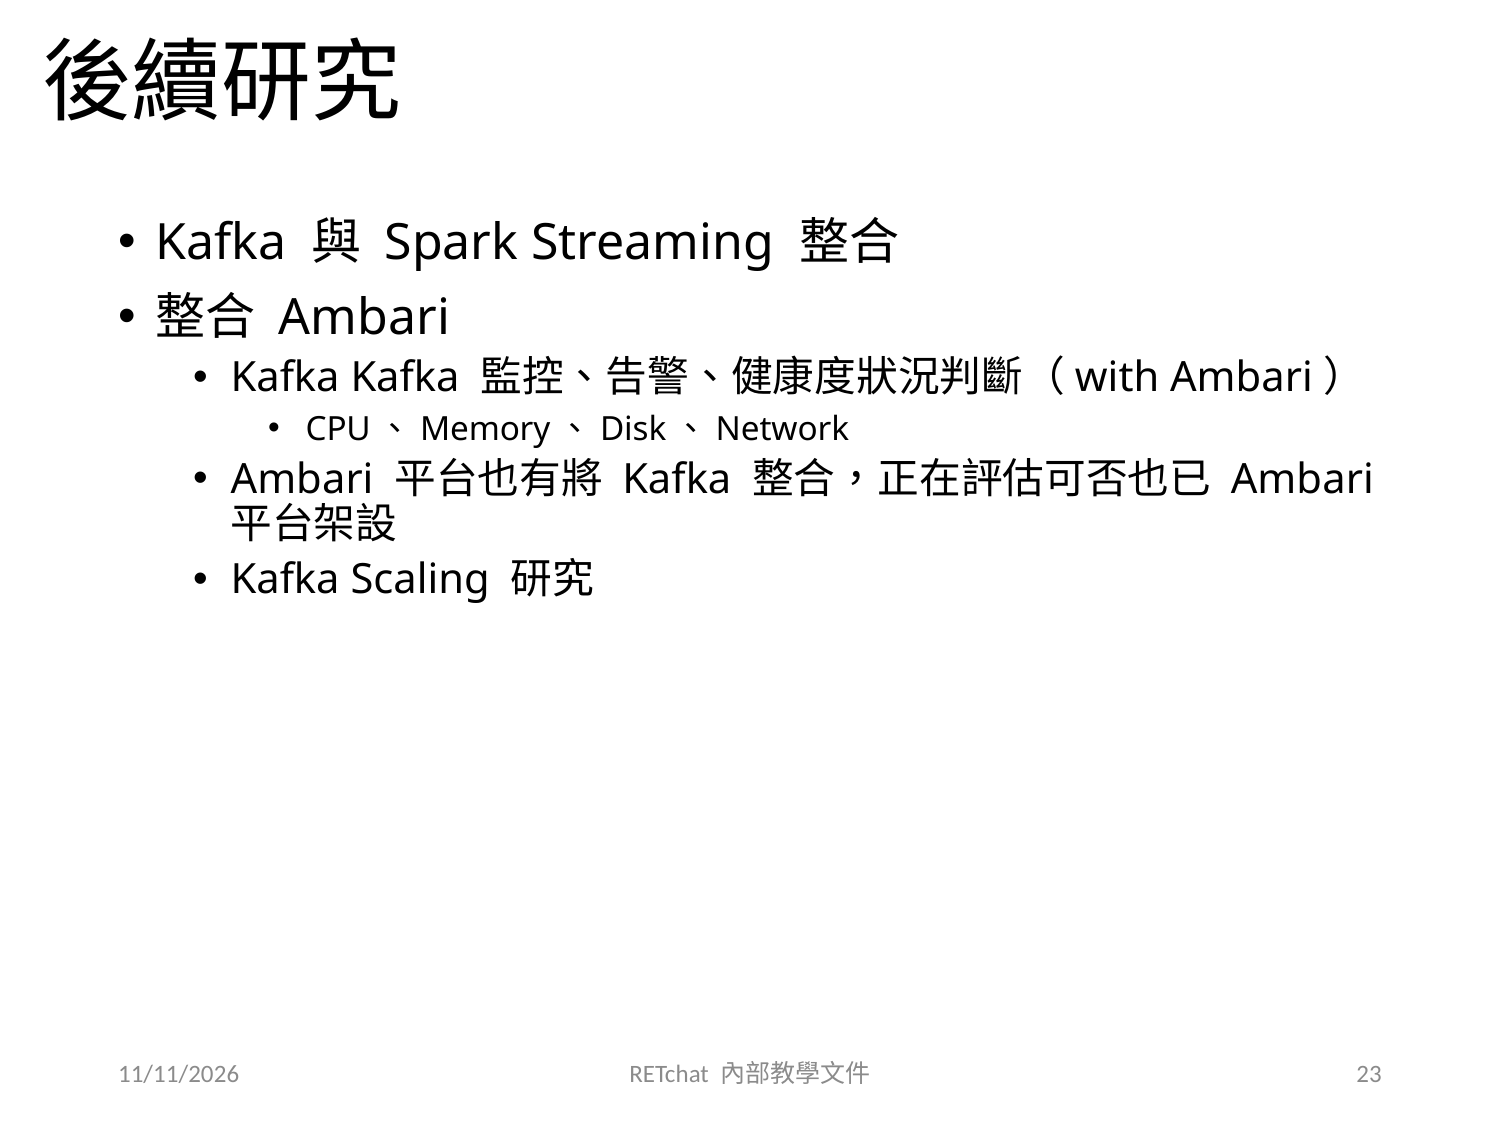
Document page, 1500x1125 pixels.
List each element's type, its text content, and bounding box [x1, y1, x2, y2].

title 後續研究 [26, 28, 1321, 141]
slide_number 23 [1059, 1042, 1397, 1103]
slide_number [103, 1042, 441, 1103]
footer RETchat 內部教學文件 [496, 1042, 1004, 1103]
list Kafka 與 Spark Streaming 整合 整合 Ambari Kafka Kafka 監控、告警、健康度狀況判斷（with Ambari） CPU、Memory、Disk、Network Ambari 平台也有將 Kafka 整合，正在評估可否也已 Ambari 平台架設 Kafka Scaling 研究 [103, 209, 1397, 1014]
